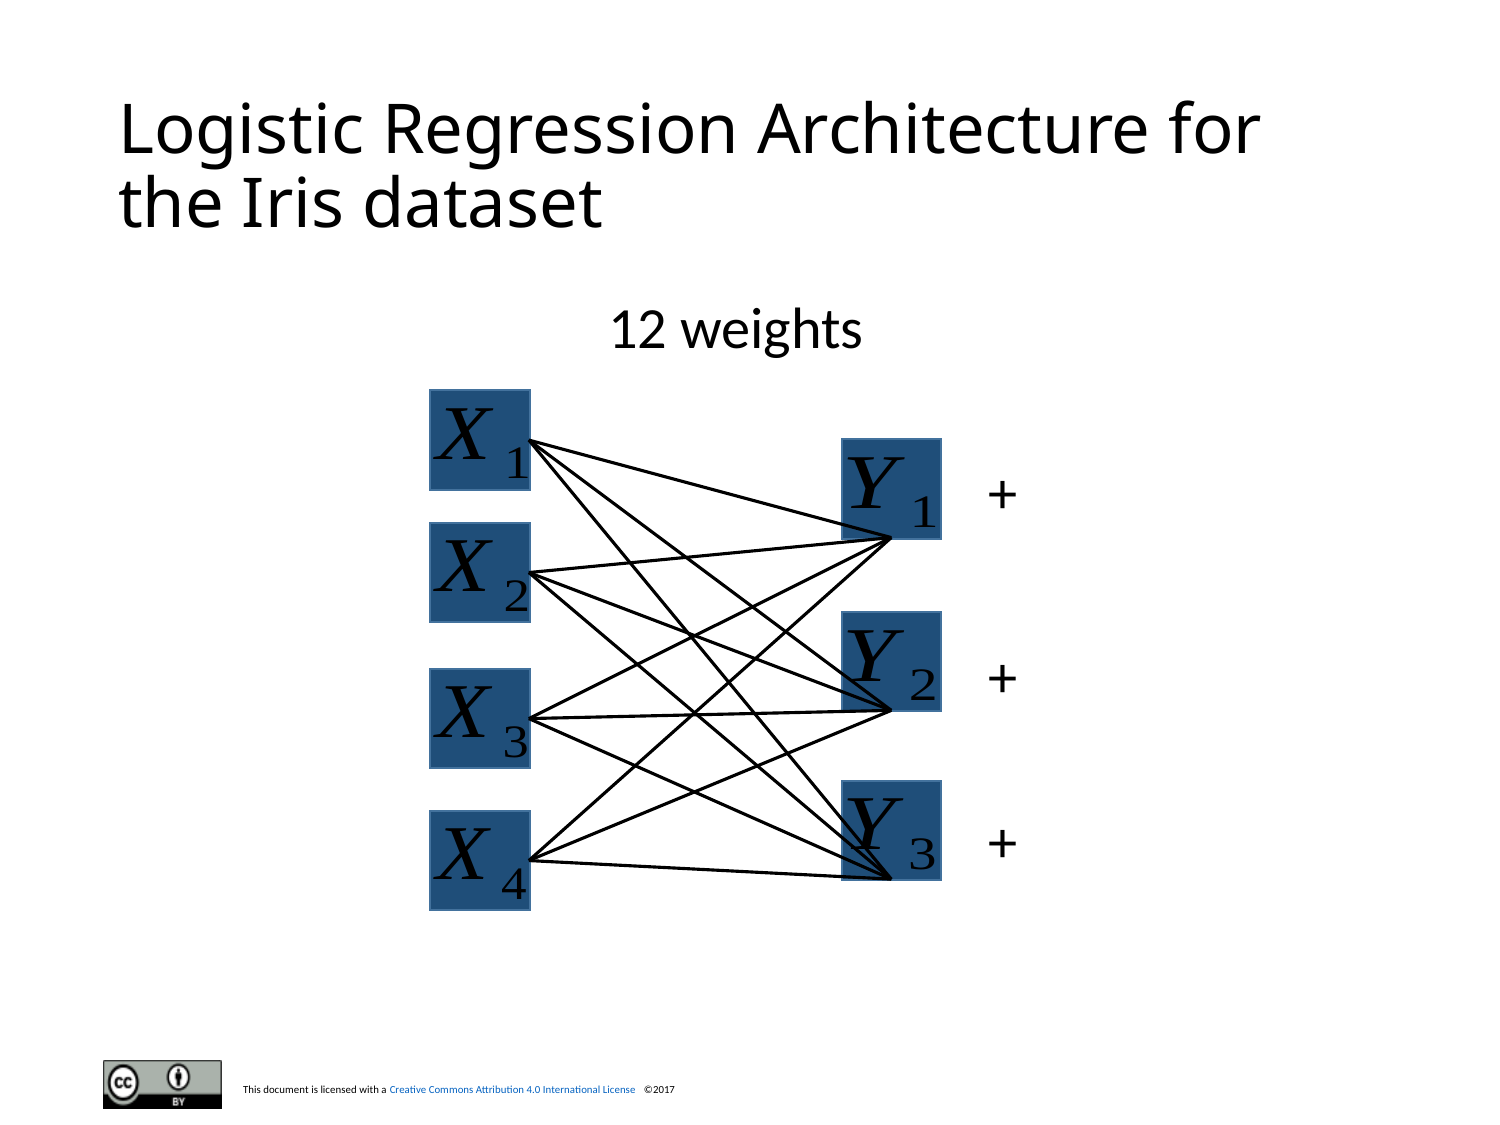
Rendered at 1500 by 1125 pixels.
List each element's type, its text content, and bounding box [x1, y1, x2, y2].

title Logistic Regression Architecture for the Iris dataset [103, 59, 1397, 278]
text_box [528, 440, 843, 488]
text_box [528, 661, 843, 830]
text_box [528, 830, 843, 861]
text_box 12 weights [593, 282, 907, 368]
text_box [528, 488, 843, 661]
picture [103, 1060, 222, 1109]
